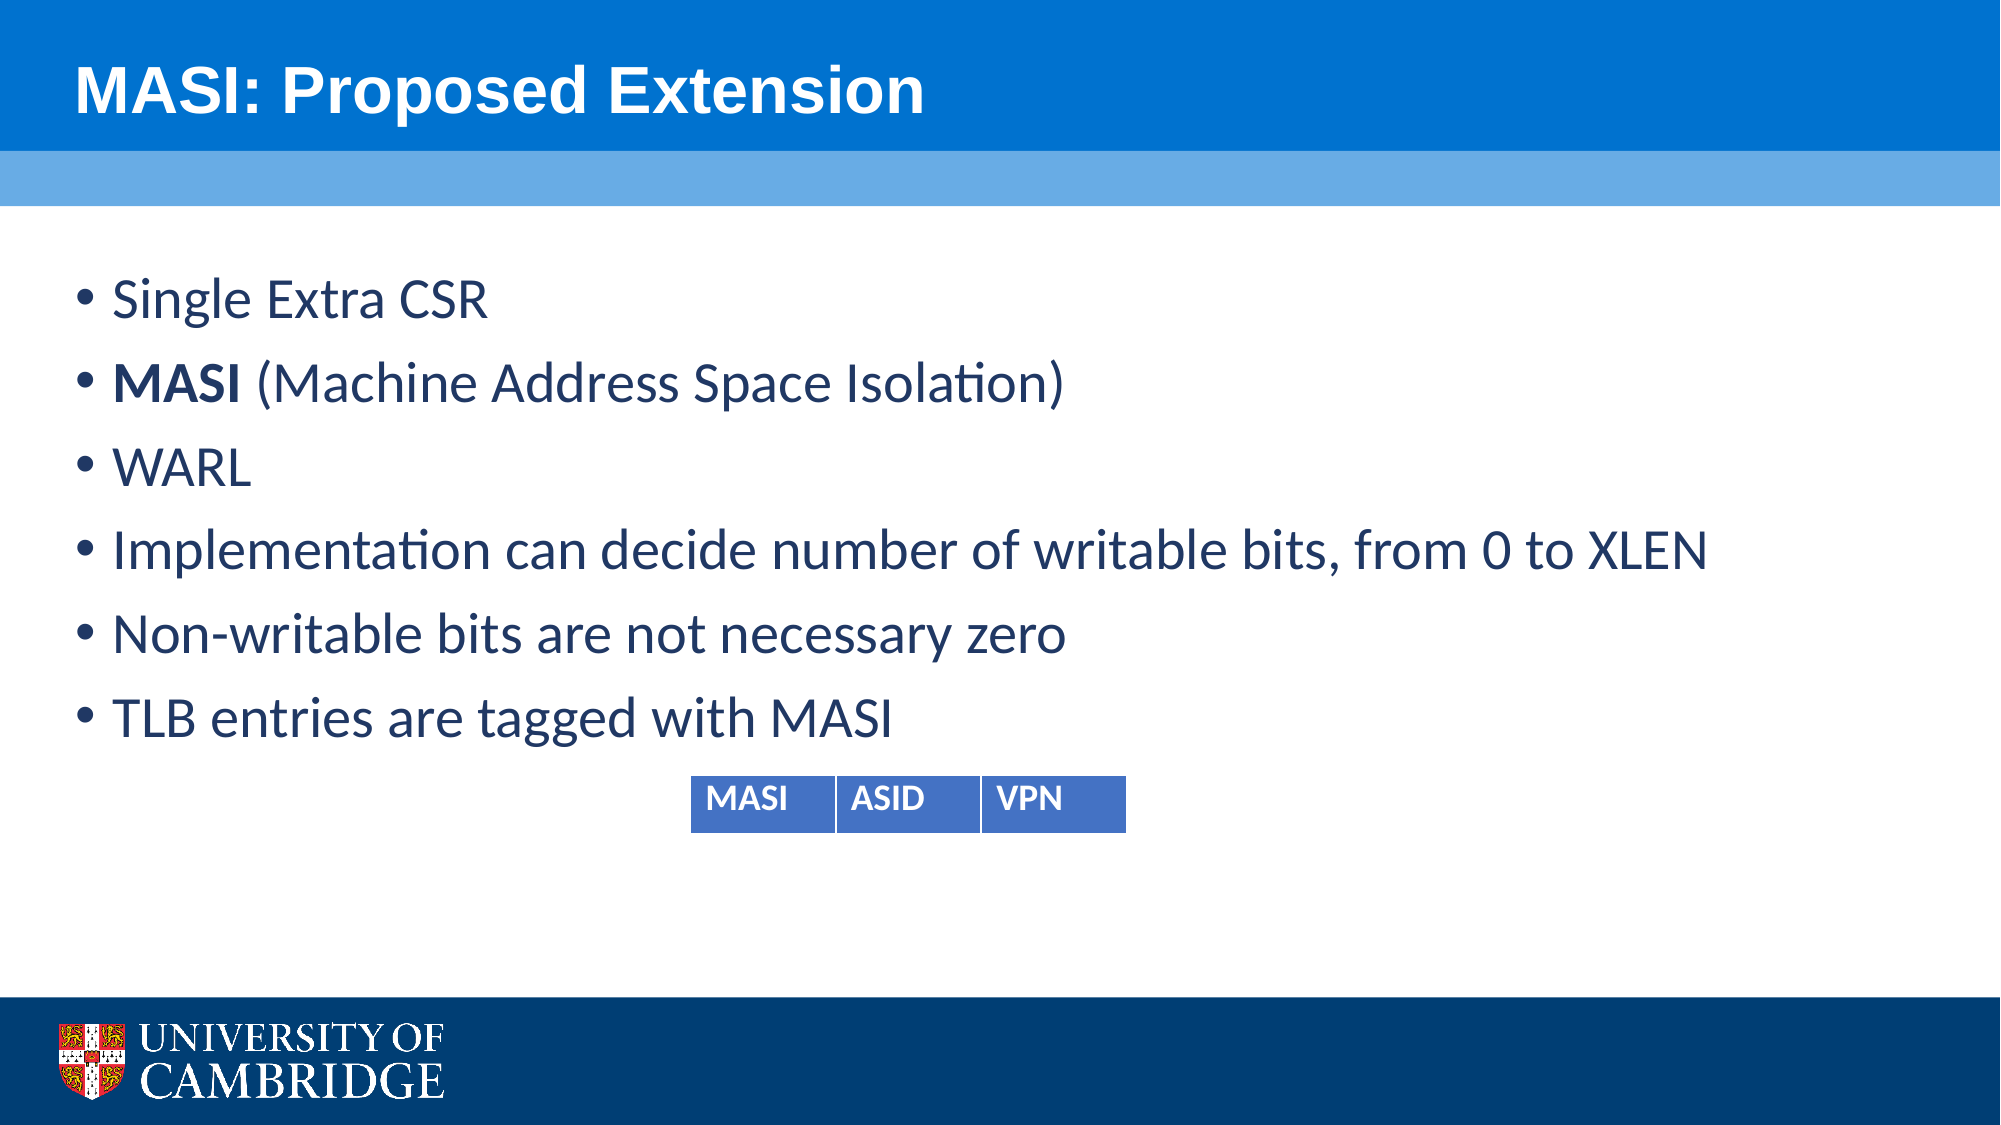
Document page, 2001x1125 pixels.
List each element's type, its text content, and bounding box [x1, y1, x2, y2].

table_header ASID [837, 776, 980, 833]
list Single Extra CSR MASI (Machine Address Space Isolation) WARL Implementation can decide number of writable bits, from 0 to XLEN Non-writable bits are not necessary zero TLB entries are tagged with MASI [60, 260, 1936, 975]
table_header MASI [691, 776, 835, 833]
picture [59, 1022, 444, 1100]
title MASI: Proposed Extension [59, 39, 1936, 146]
table_header VPN [982, 776, 1126, 833]
